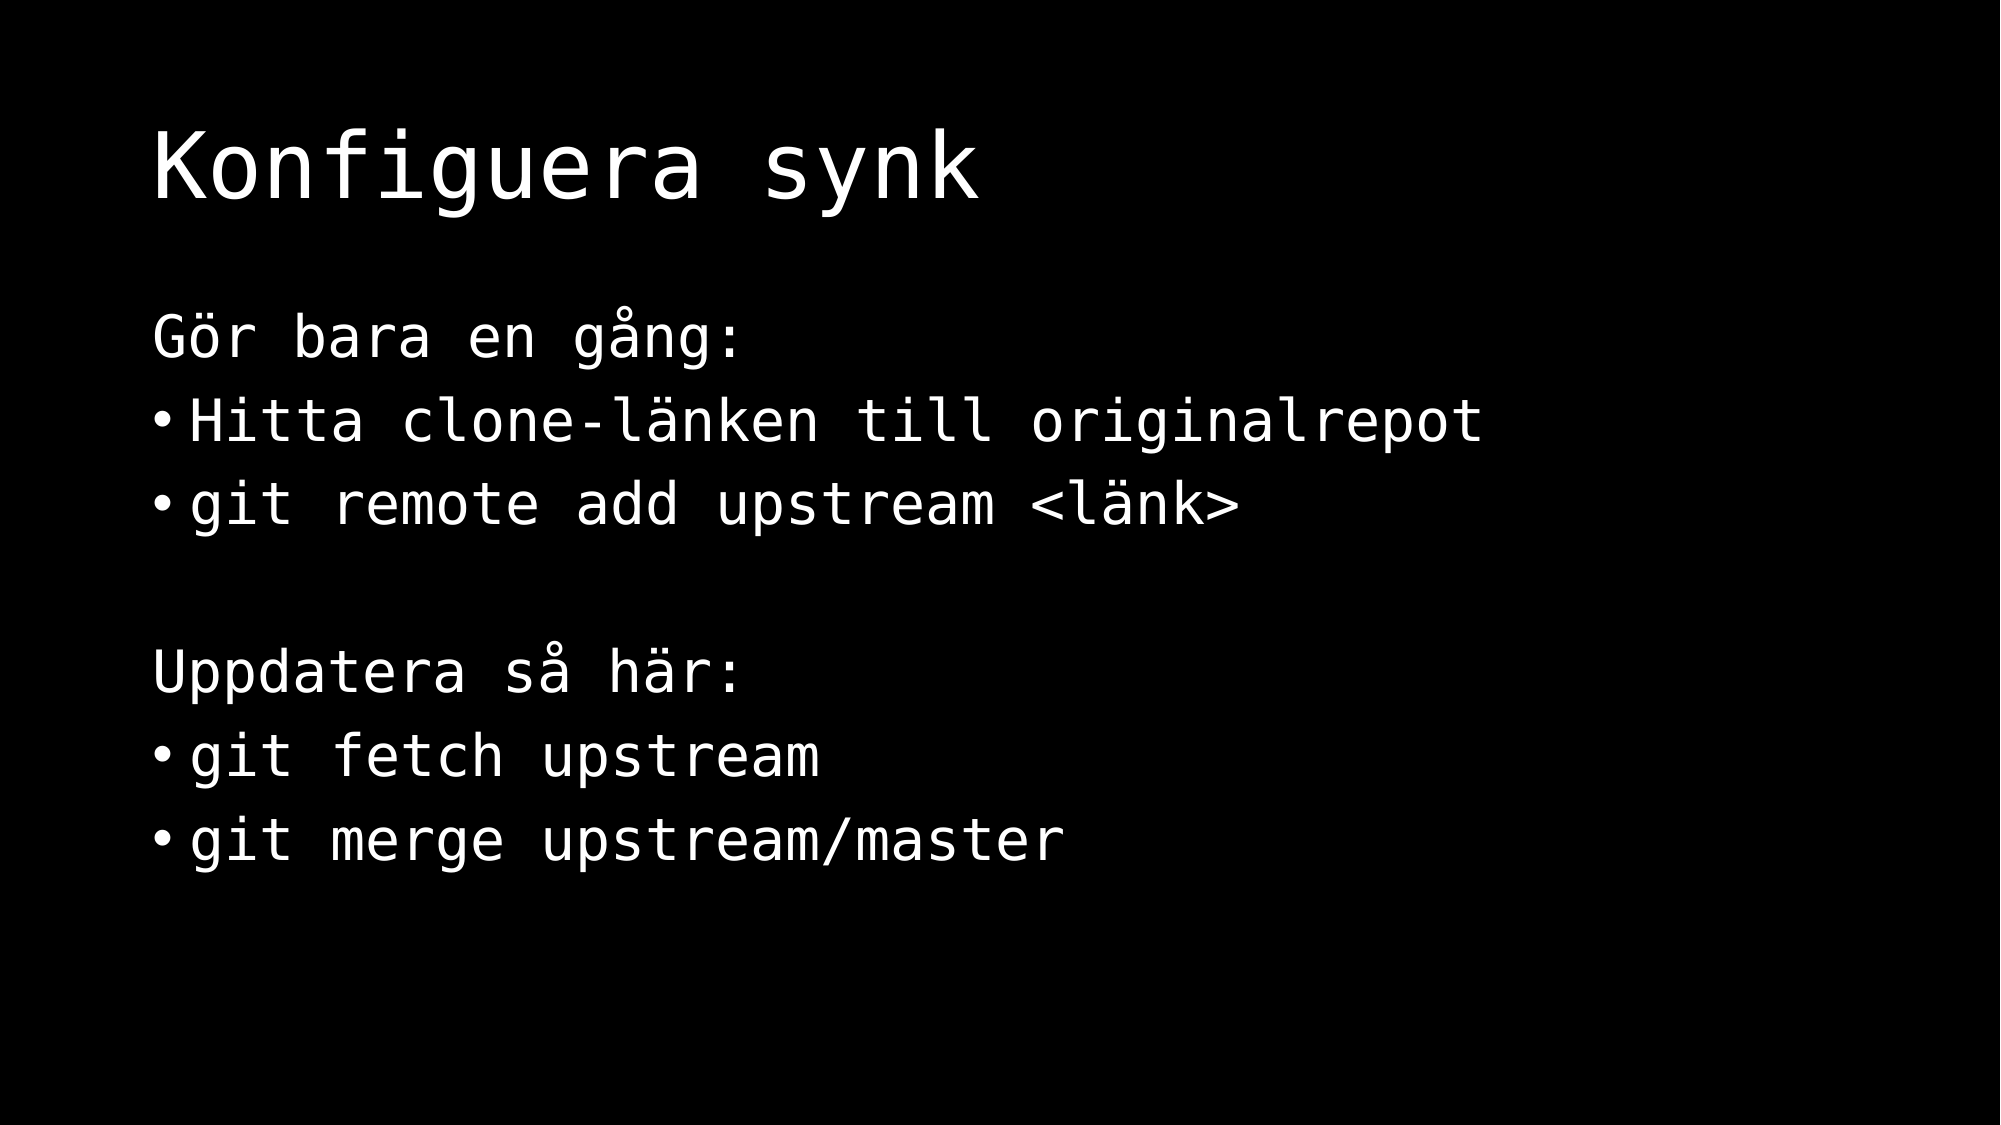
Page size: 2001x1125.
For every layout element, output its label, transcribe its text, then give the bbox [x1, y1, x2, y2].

list Gör bara en gång: Hitta clone-länken till originalrepot git remote add upstream <länk> Uppdatera så här: git fetch upstream git merge upstream/master [137, 299, 1863, 1014]
title Konfiguera synk [137, 59, 1863, 278]
